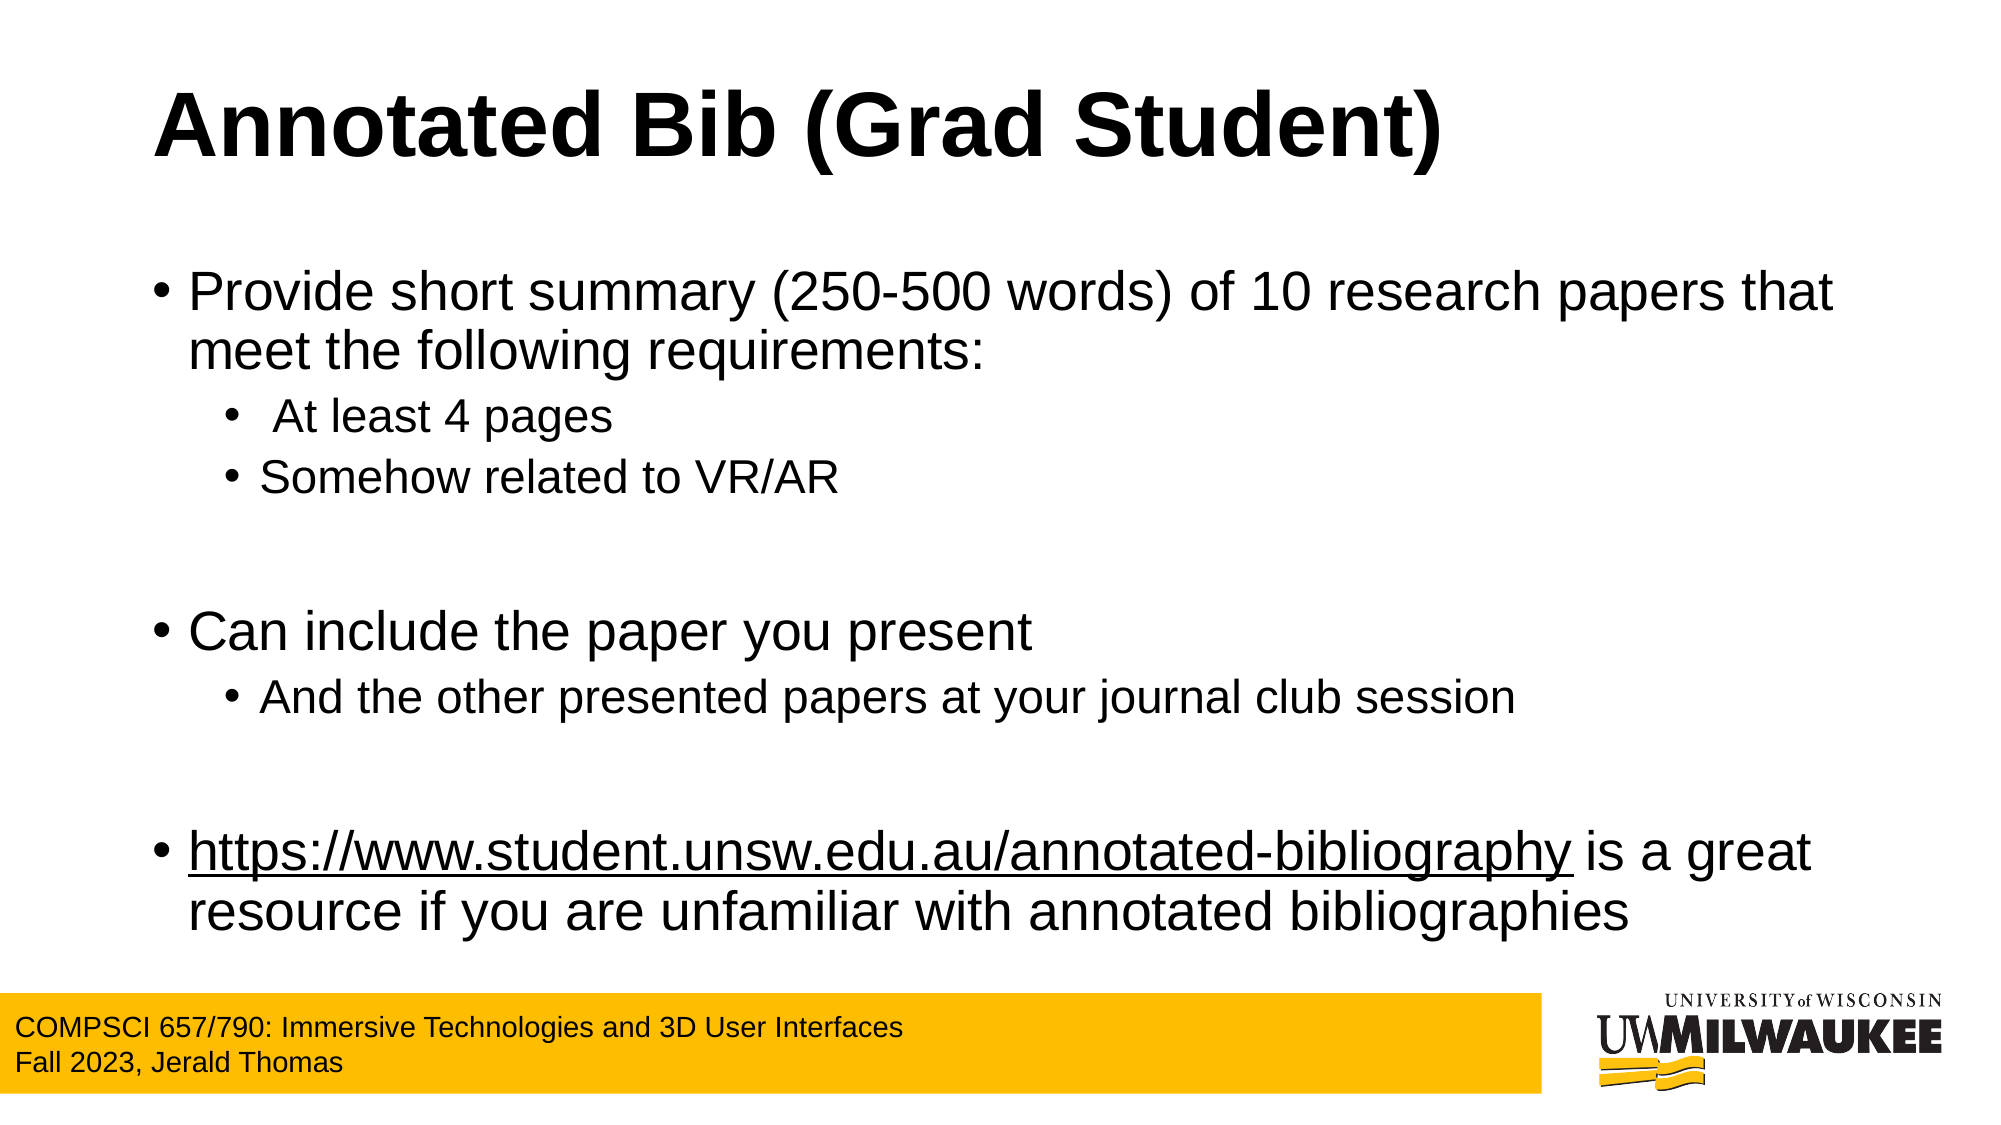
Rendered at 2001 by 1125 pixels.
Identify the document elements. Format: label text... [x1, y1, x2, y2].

picture [1597, 993, 1942, 1094]
title Annotated Bib (Grad Student) [137, 17, 1863, 236]
list Provide short summary (250-500 words) of 10 research papers that meet the following requirements: At least 4 pages Somehow related to VR/AR Can include the paper you present And the other presented papers at your journal club session https://www.student.unsw.edu.au/annotated-bibliography is a great resource if you are unfamiliar with annotated bibliographies [137, 254, 1863, 960]
